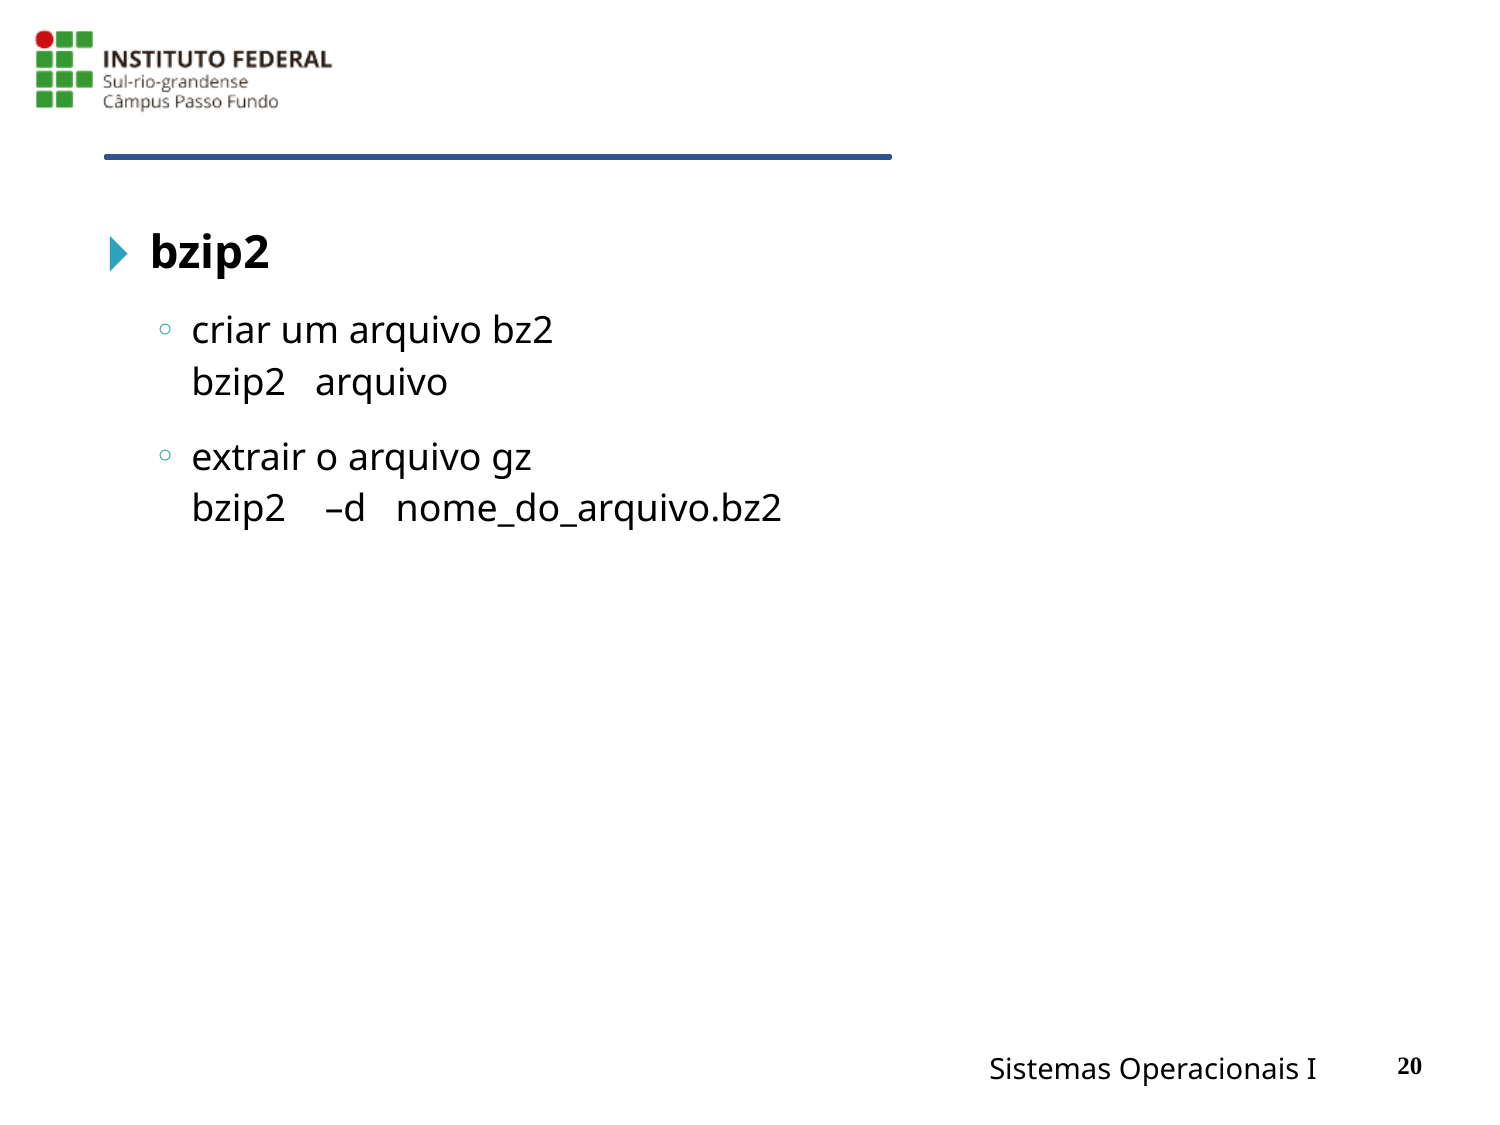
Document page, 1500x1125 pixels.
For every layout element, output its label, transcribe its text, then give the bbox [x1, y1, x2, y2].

text_box Sistemas Operacionais I [914, 1042, 1393, 1118]
text_box bzip2 criar um arquivo bz2 bzip2 arquivo extrair o arquivo gz bzip2 –d nome_do_arquivo.bz2 [74, 187, 1425, 930]
picture [21, 23, 340, 126]
text_box 20 [1049, 1012, 1438, 1088]
